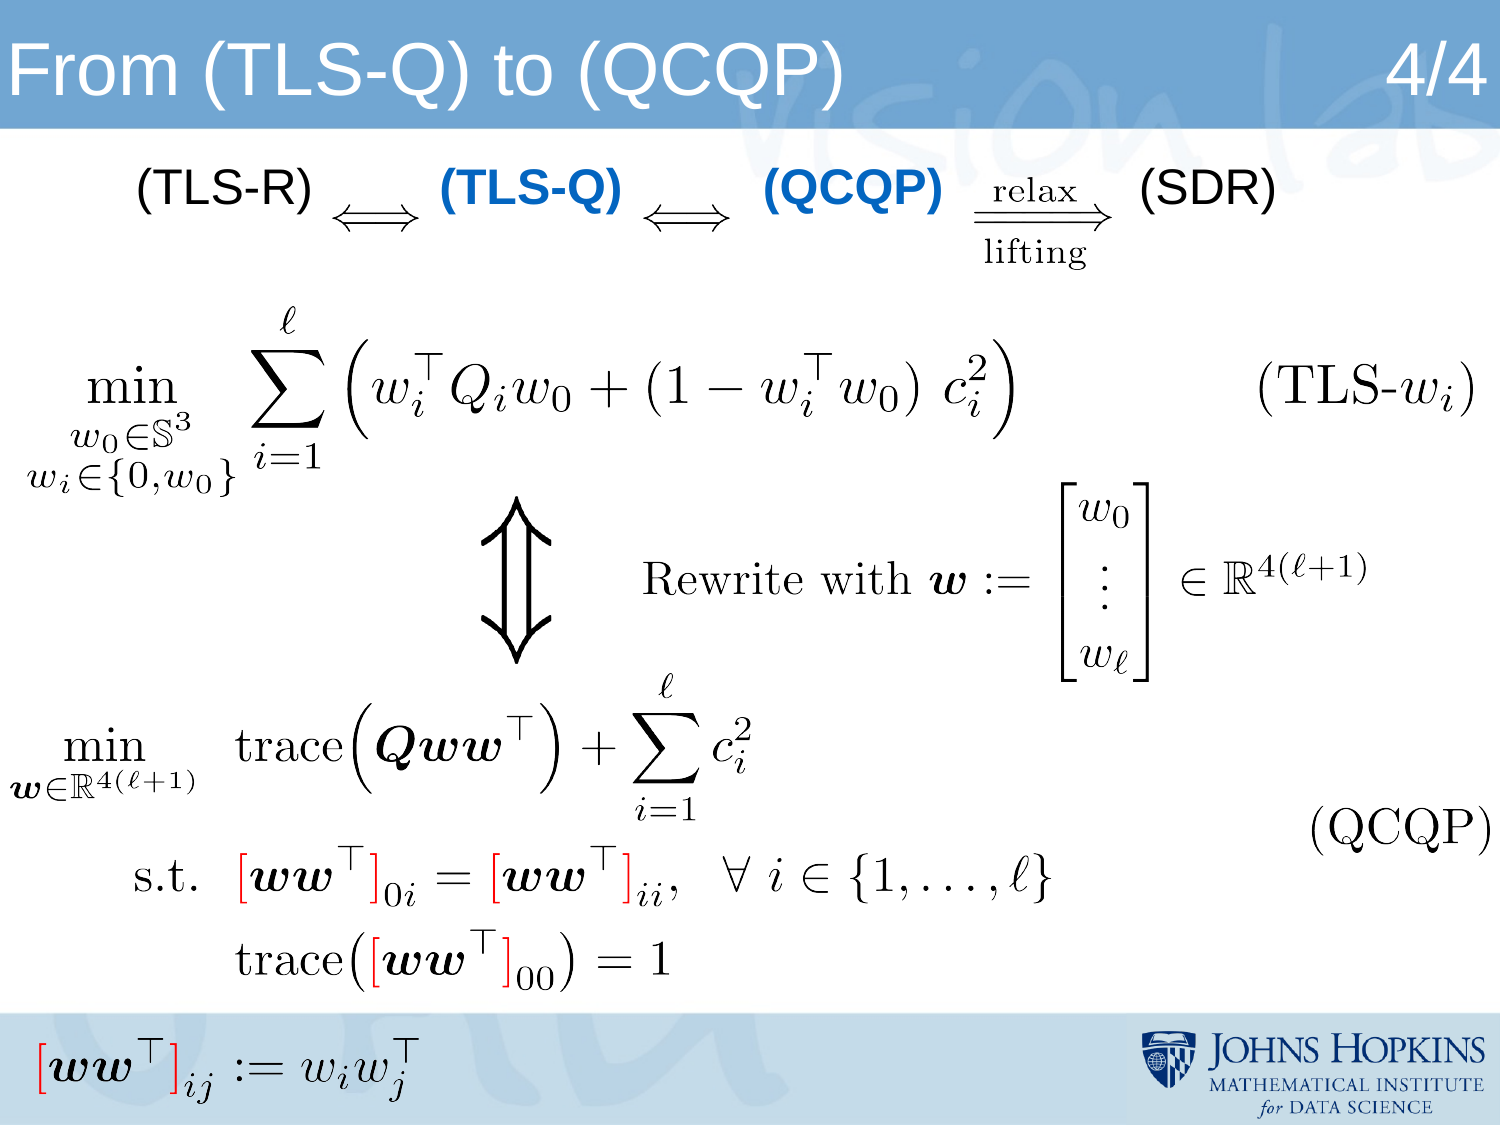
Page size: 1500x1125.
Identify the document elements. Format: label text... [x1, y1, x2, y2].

picture [1129, 1016, 1497, 1125]
picture [0, 131, 1500, 1125]
title From (TLS-Q) to (QCQP) 4/4 [0, 0, 1500, 131]
text_box (TLS-R) (TLS-Q) (QCQP) (SDR) [127, 146, 1351, 283]
